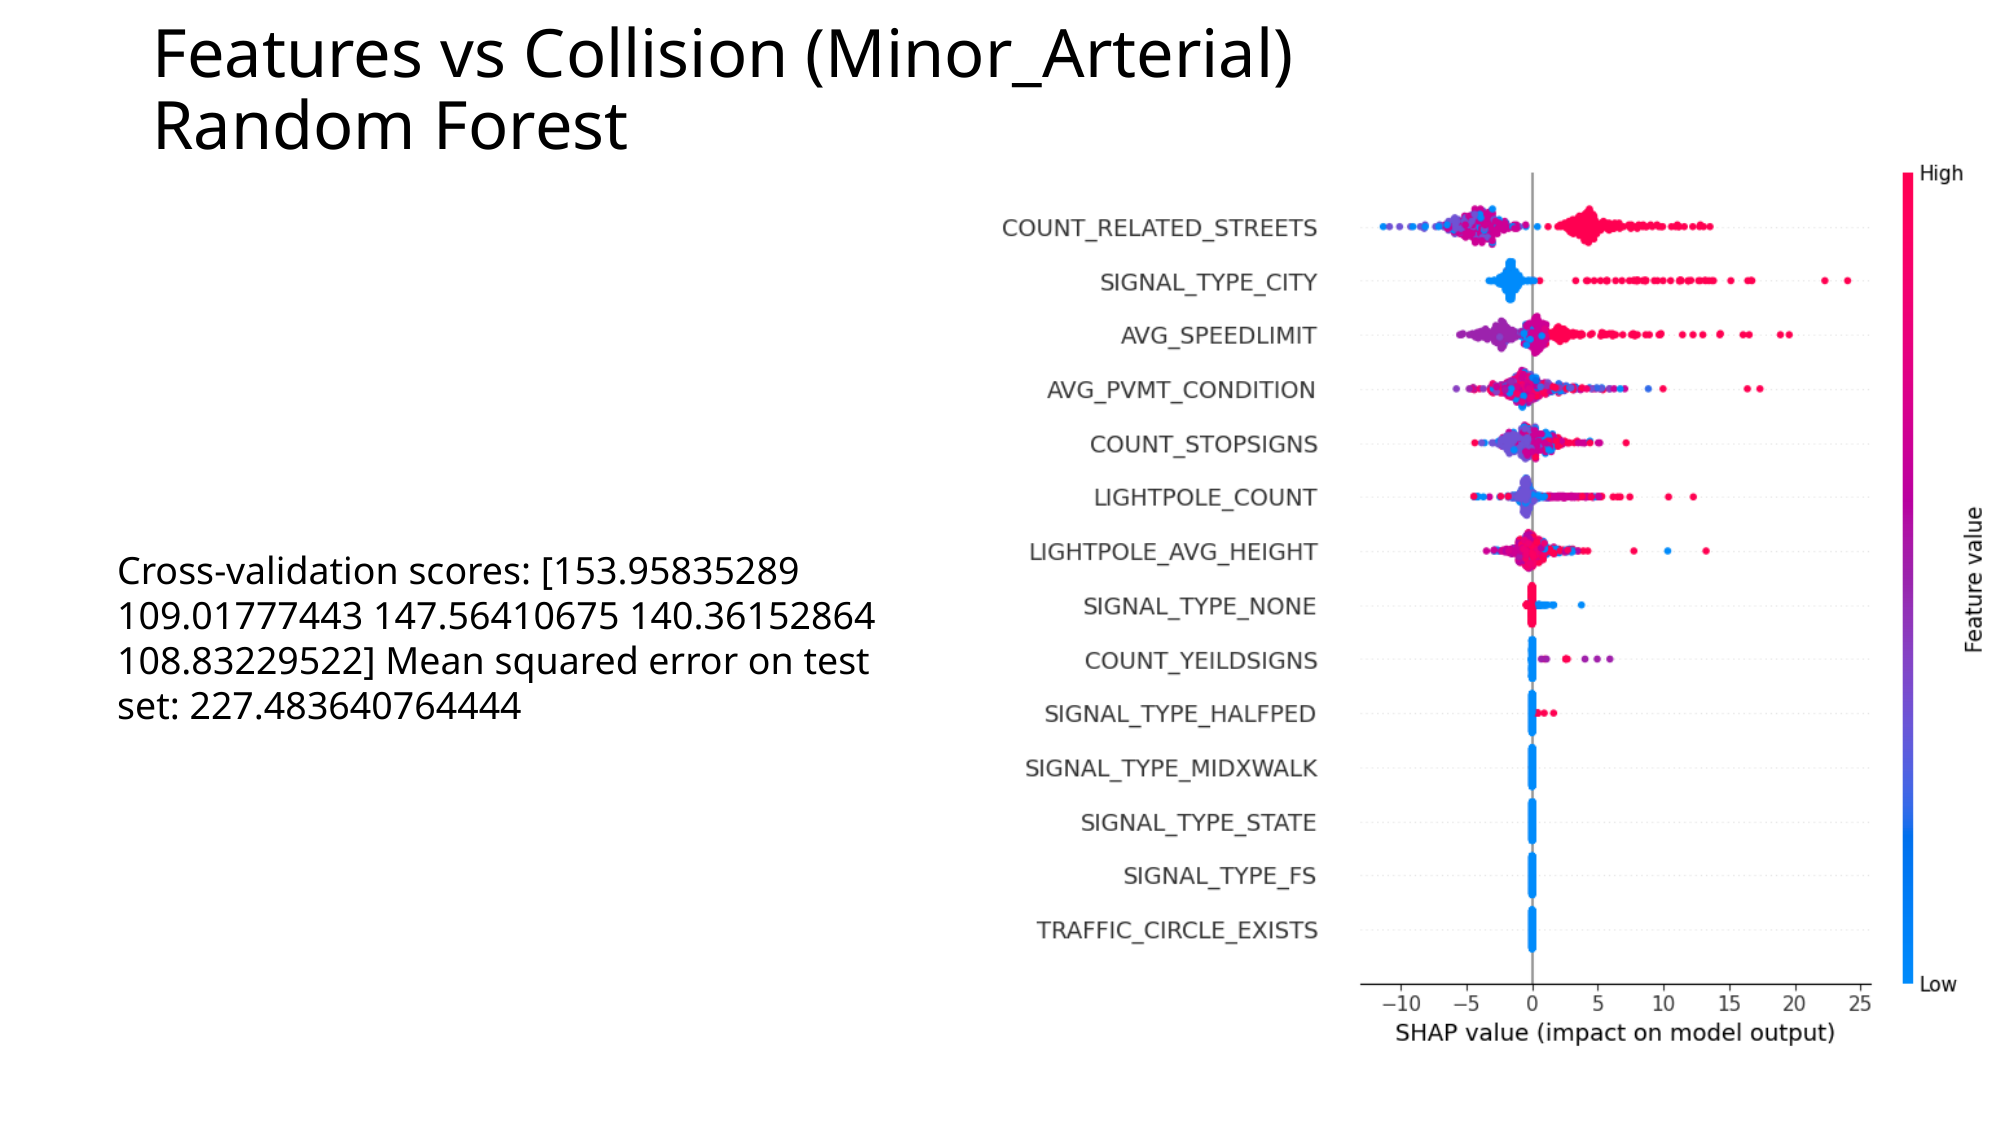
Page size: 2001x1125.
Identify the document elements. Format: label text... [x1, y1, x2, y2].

text_box Cross-validation scores: [153.95835289 109.01777443 147.56410675 140.36152864 108.83229522] Mean squared error on test set: 227.483640764444 [102, 539, 938, 870]
title Features vs Collision (Minor_Arterial) Random Forest [137, 38, 1863, 146]
picture [989, 152, 2000, 1059]
